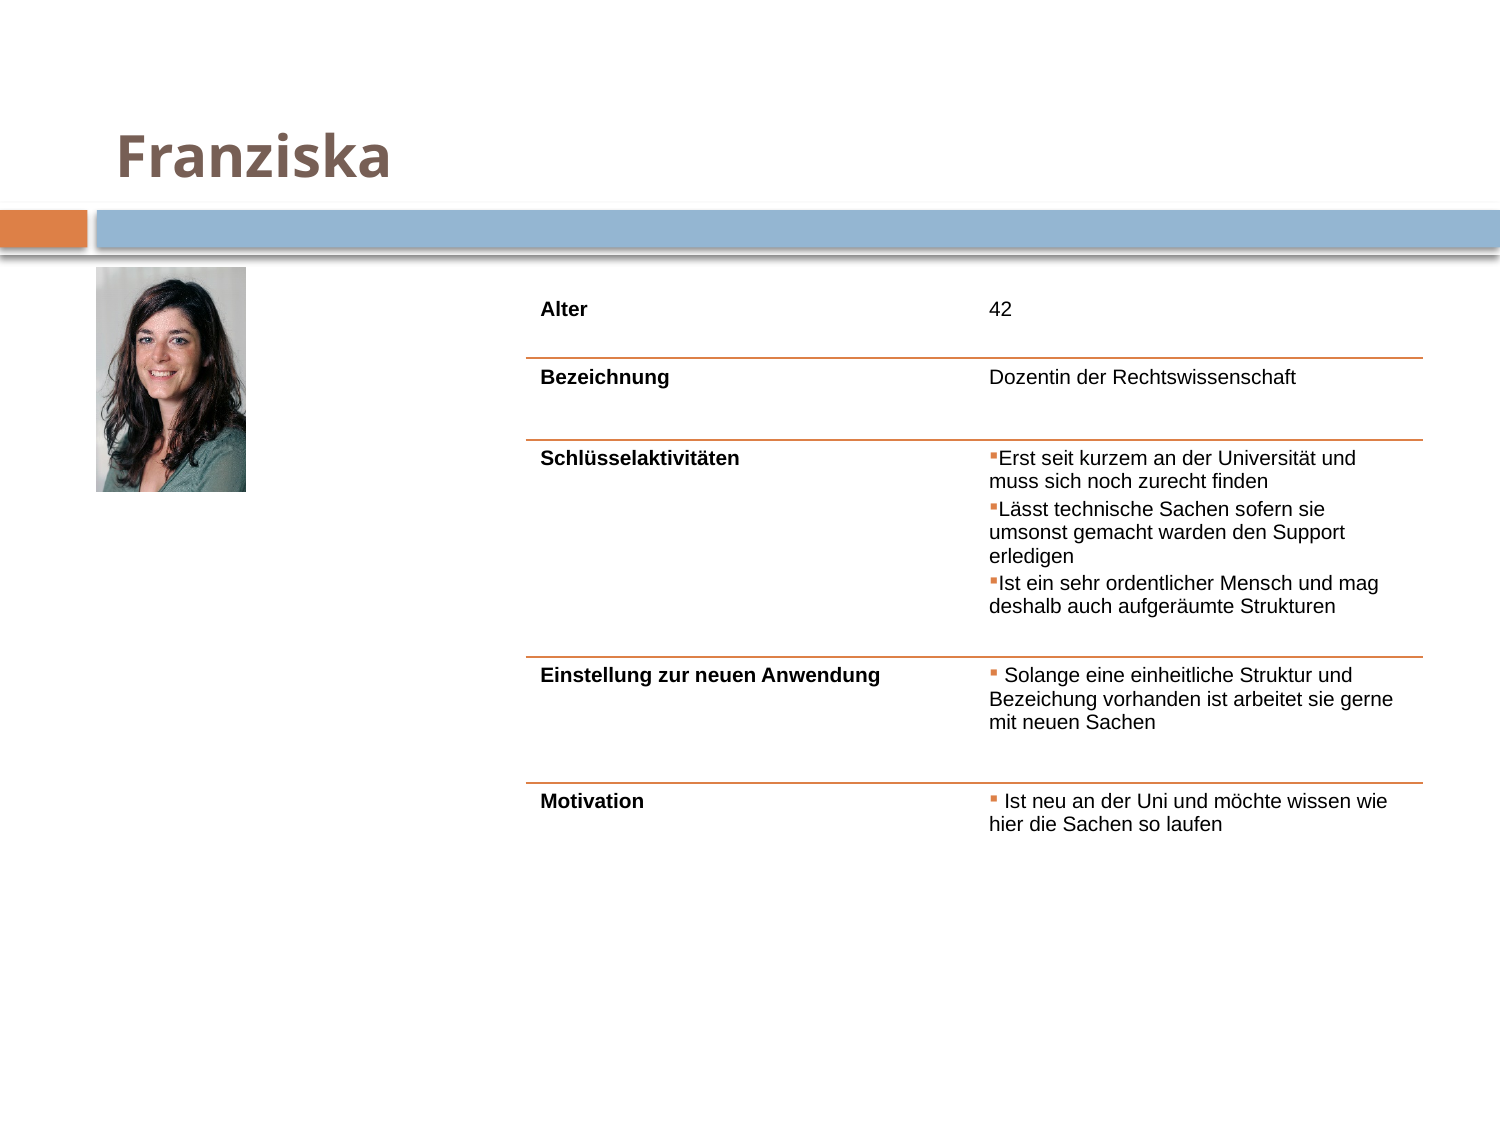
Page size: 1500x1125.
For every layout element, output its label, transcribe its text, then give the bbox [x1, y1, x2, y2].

table_cell Schlüsselaktivitäten [526, 441, 974, 656]
table_cell Solange eine einheitliche Struktur und Bezeichung vorhanden ist arbeitet sie gerne mit neuen Sachen [974, 658, 1423, 782]
table_header Alter [526, 291, 974, 357]
table_cell Dozentin der Rechtswissenschaft [974, 359, 1423, 439]
table_cell Einstellung zur neuen Anwendung [526, 658, 974, 782]
table_cell Erst seit kurzem an der Universität und muss sich noch zurecht finden Lässt technische Sachen sofern sie umsonst gemacht warden den Support erledigen Ist ein sehr ordentlicher Mensch und mag deshalb auch aufgeräumte Strukturen [974, 441, 1423, 656]
table_cell Bezeichnung [526, 359, 974, 439]
table_cell Motivation [526, 784, 974, 937]
table_header 42 [974, 291, 1423, 357]
table_cell Ist neu an der Uni und möchte wissen wie hier die Sachen so laufen [974, 784, 1423, 937]
title Franziska [100, 37, 1438, 200]
picture [95, 266, 247, 492]
